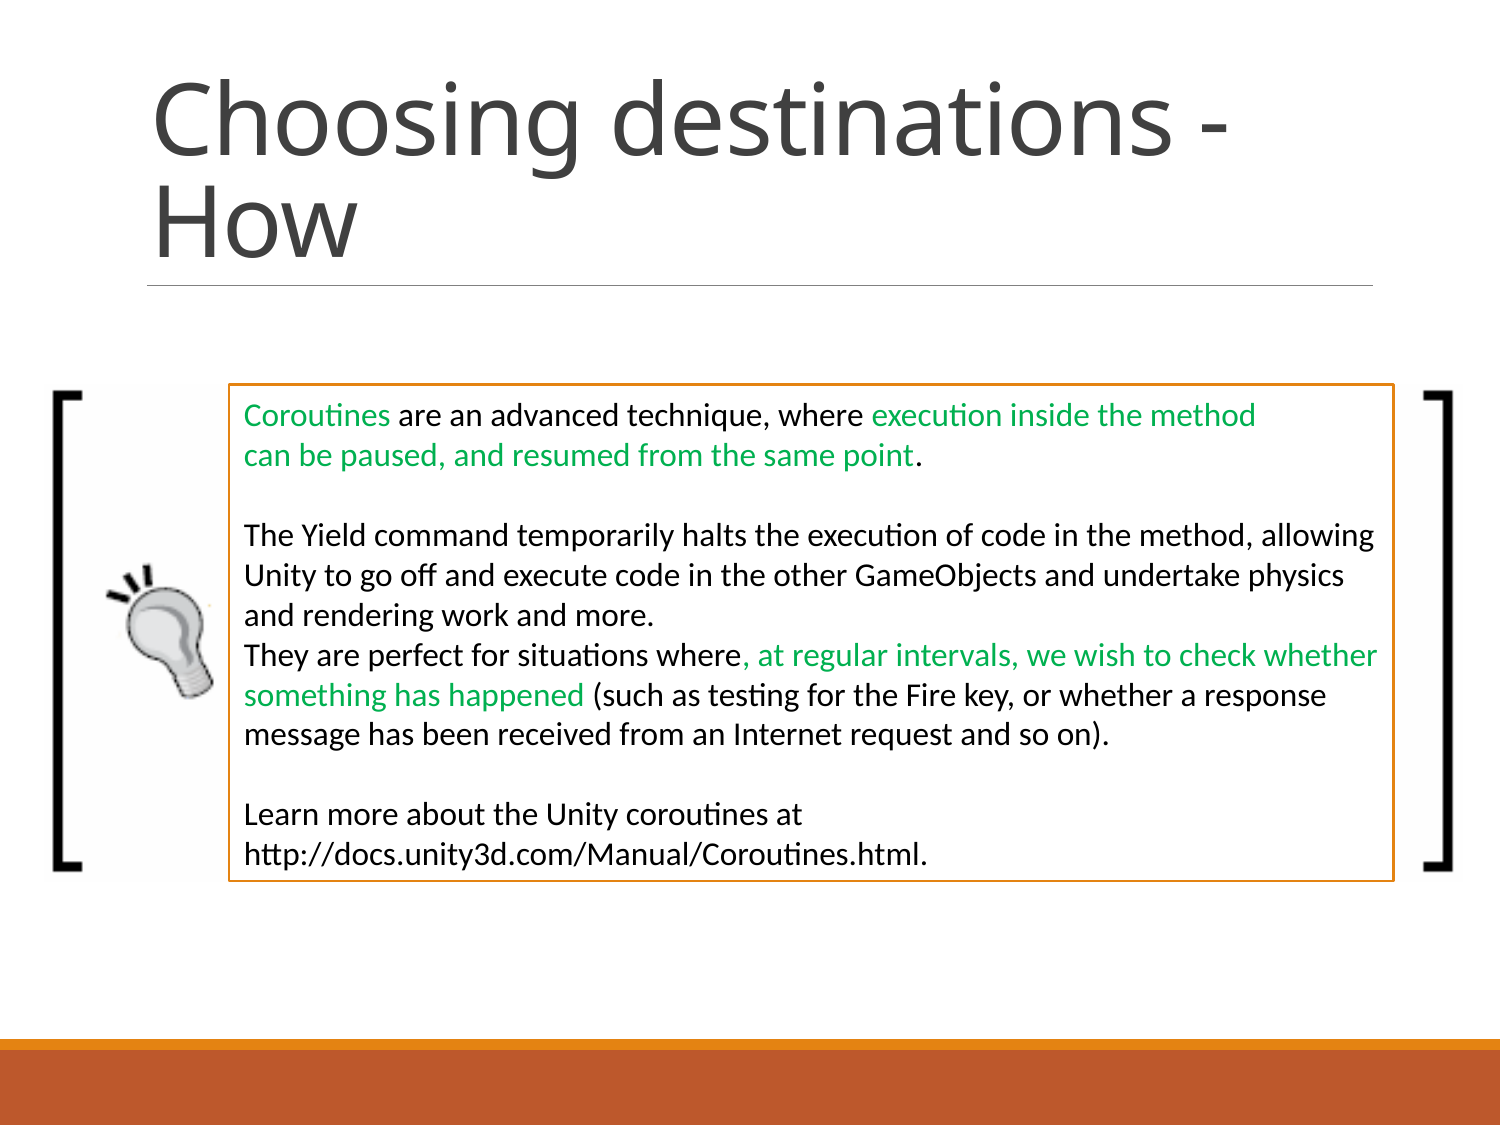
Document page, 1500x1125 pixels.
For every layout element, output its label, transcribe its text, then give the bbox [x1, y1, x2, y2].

title Choosing destinations - How [135, 47, 1373, 285]
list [44, 383, 1464, 882]
